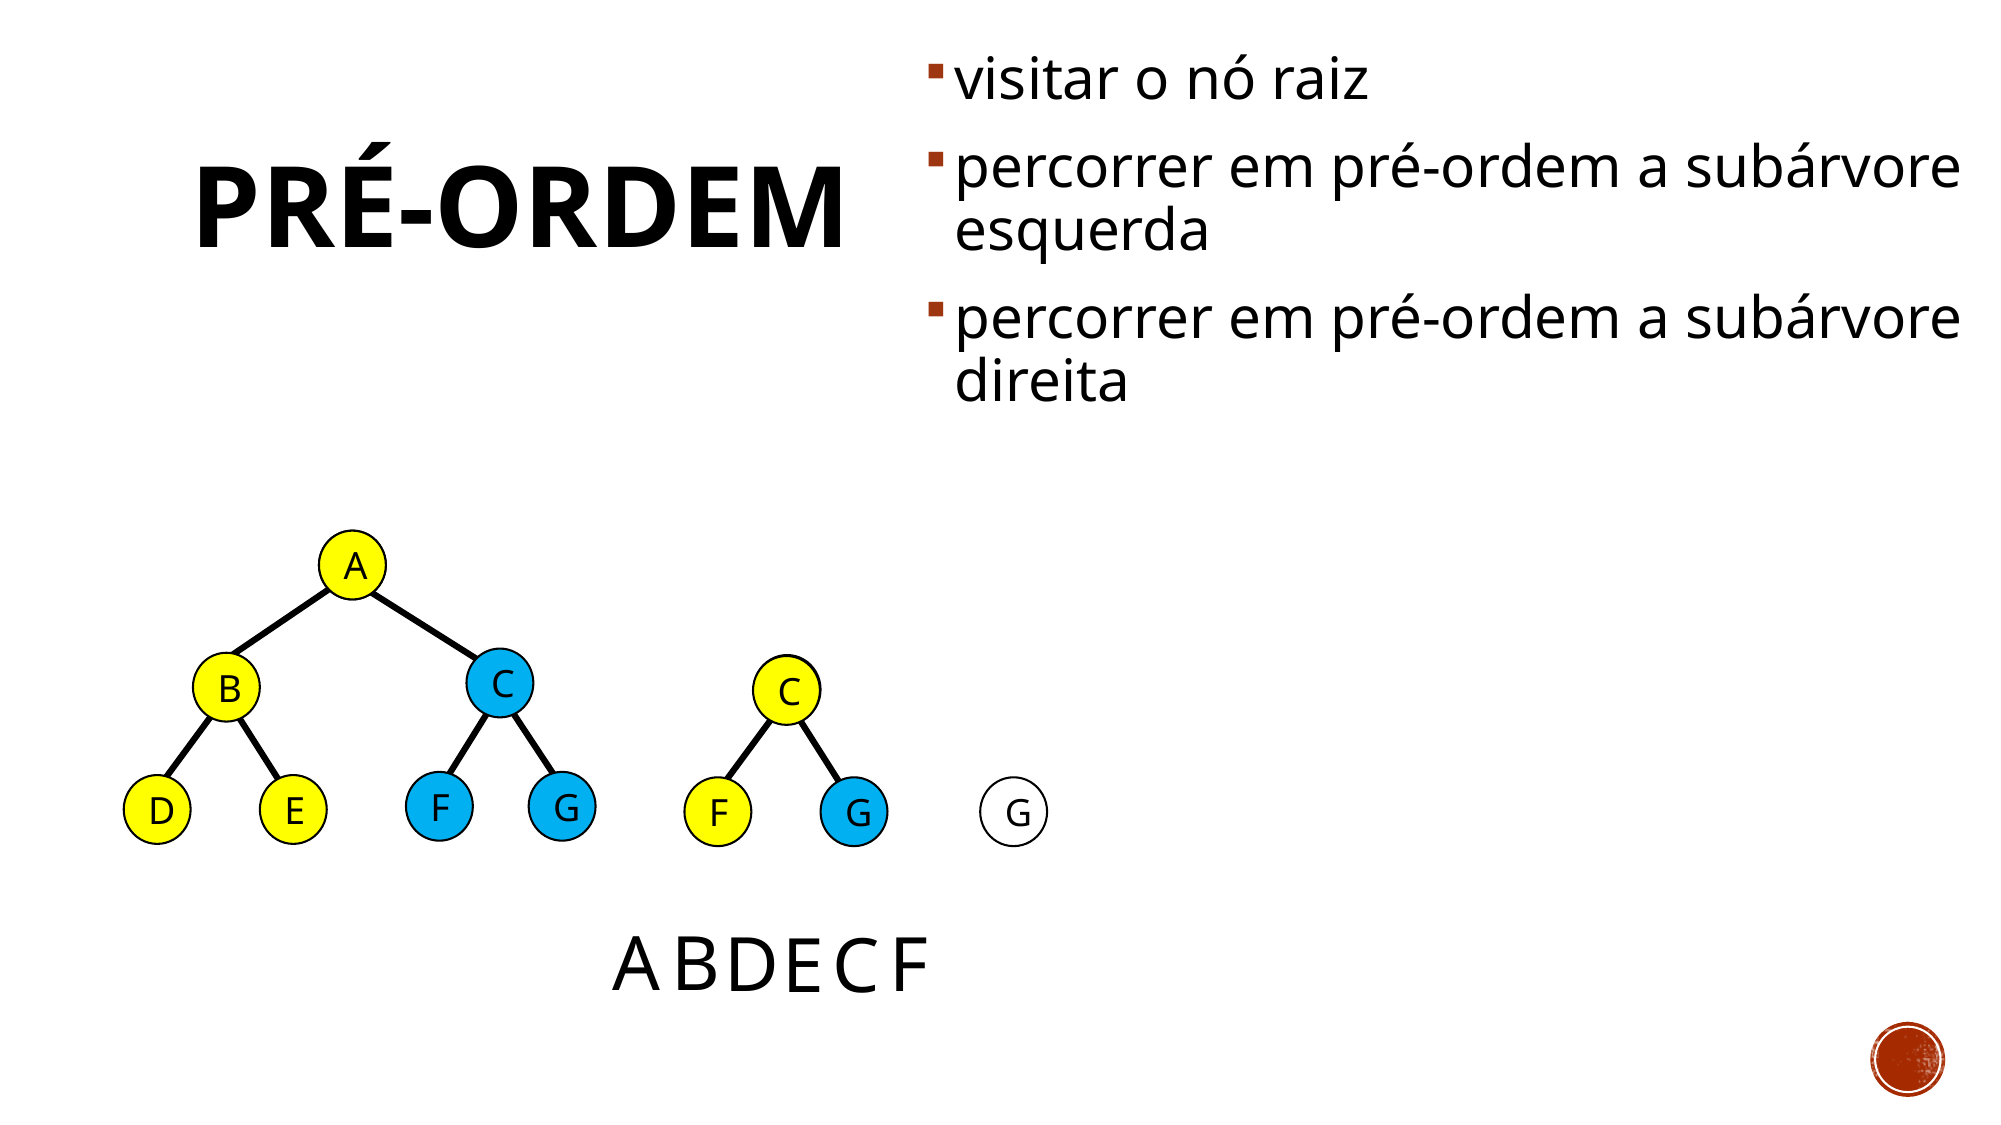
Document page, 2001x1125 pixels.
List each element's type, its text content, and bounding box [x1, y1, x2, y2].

text_box G [979, 776, 1049, 848]
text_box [687, 656, 885, 844]
list visitar o nó raiz percorrer em pré-ordem a subárvore esquerda percorrer em pré-ordem a subárvore direita [909, 41, 1981, 456]
title Pré-ordem [175, 79, 909, 344]
text_box E [767, 909, 839, 1015]
text_box A [598, 908, 656, 1014]
text_box C [817, 910, 895, 1016]
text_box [126, 532, 595, 843]
text_box D [709, 909, 767, 1014]
text_box B [656, 908, 735, 1014]
text_box F [874, 909, 944, 1015]
